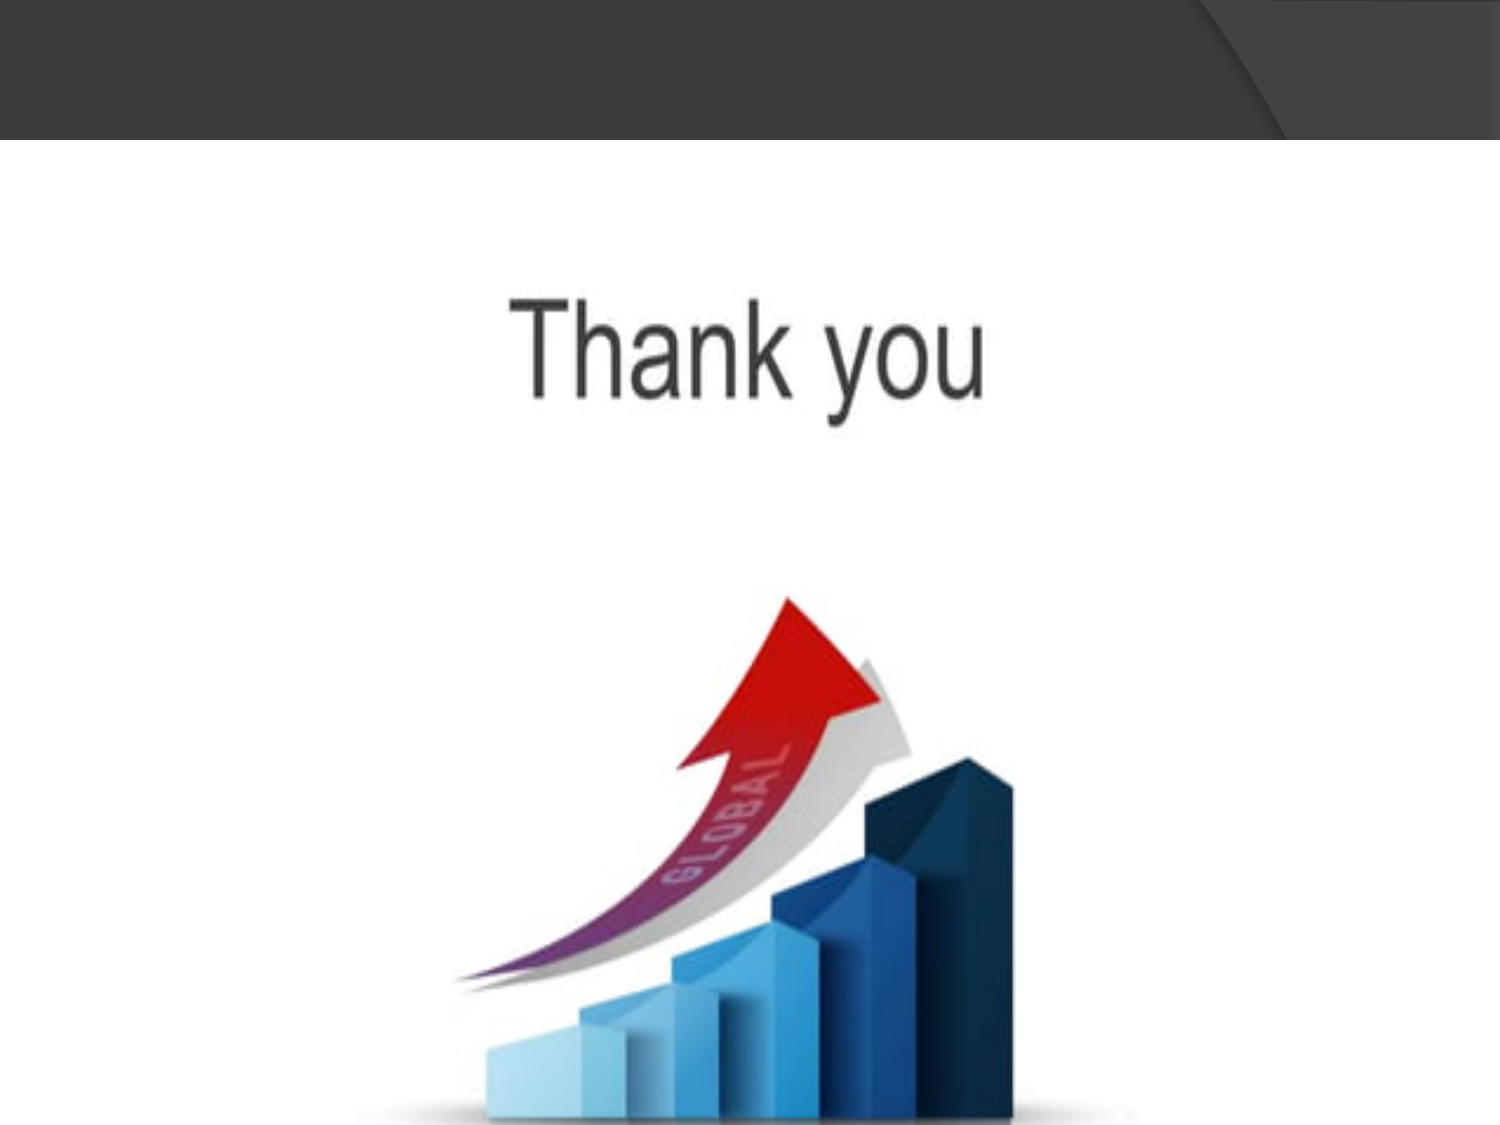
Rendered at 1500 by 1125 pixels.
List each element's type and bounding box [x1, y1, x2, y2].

picture [0, 139, 1500, 1125]
